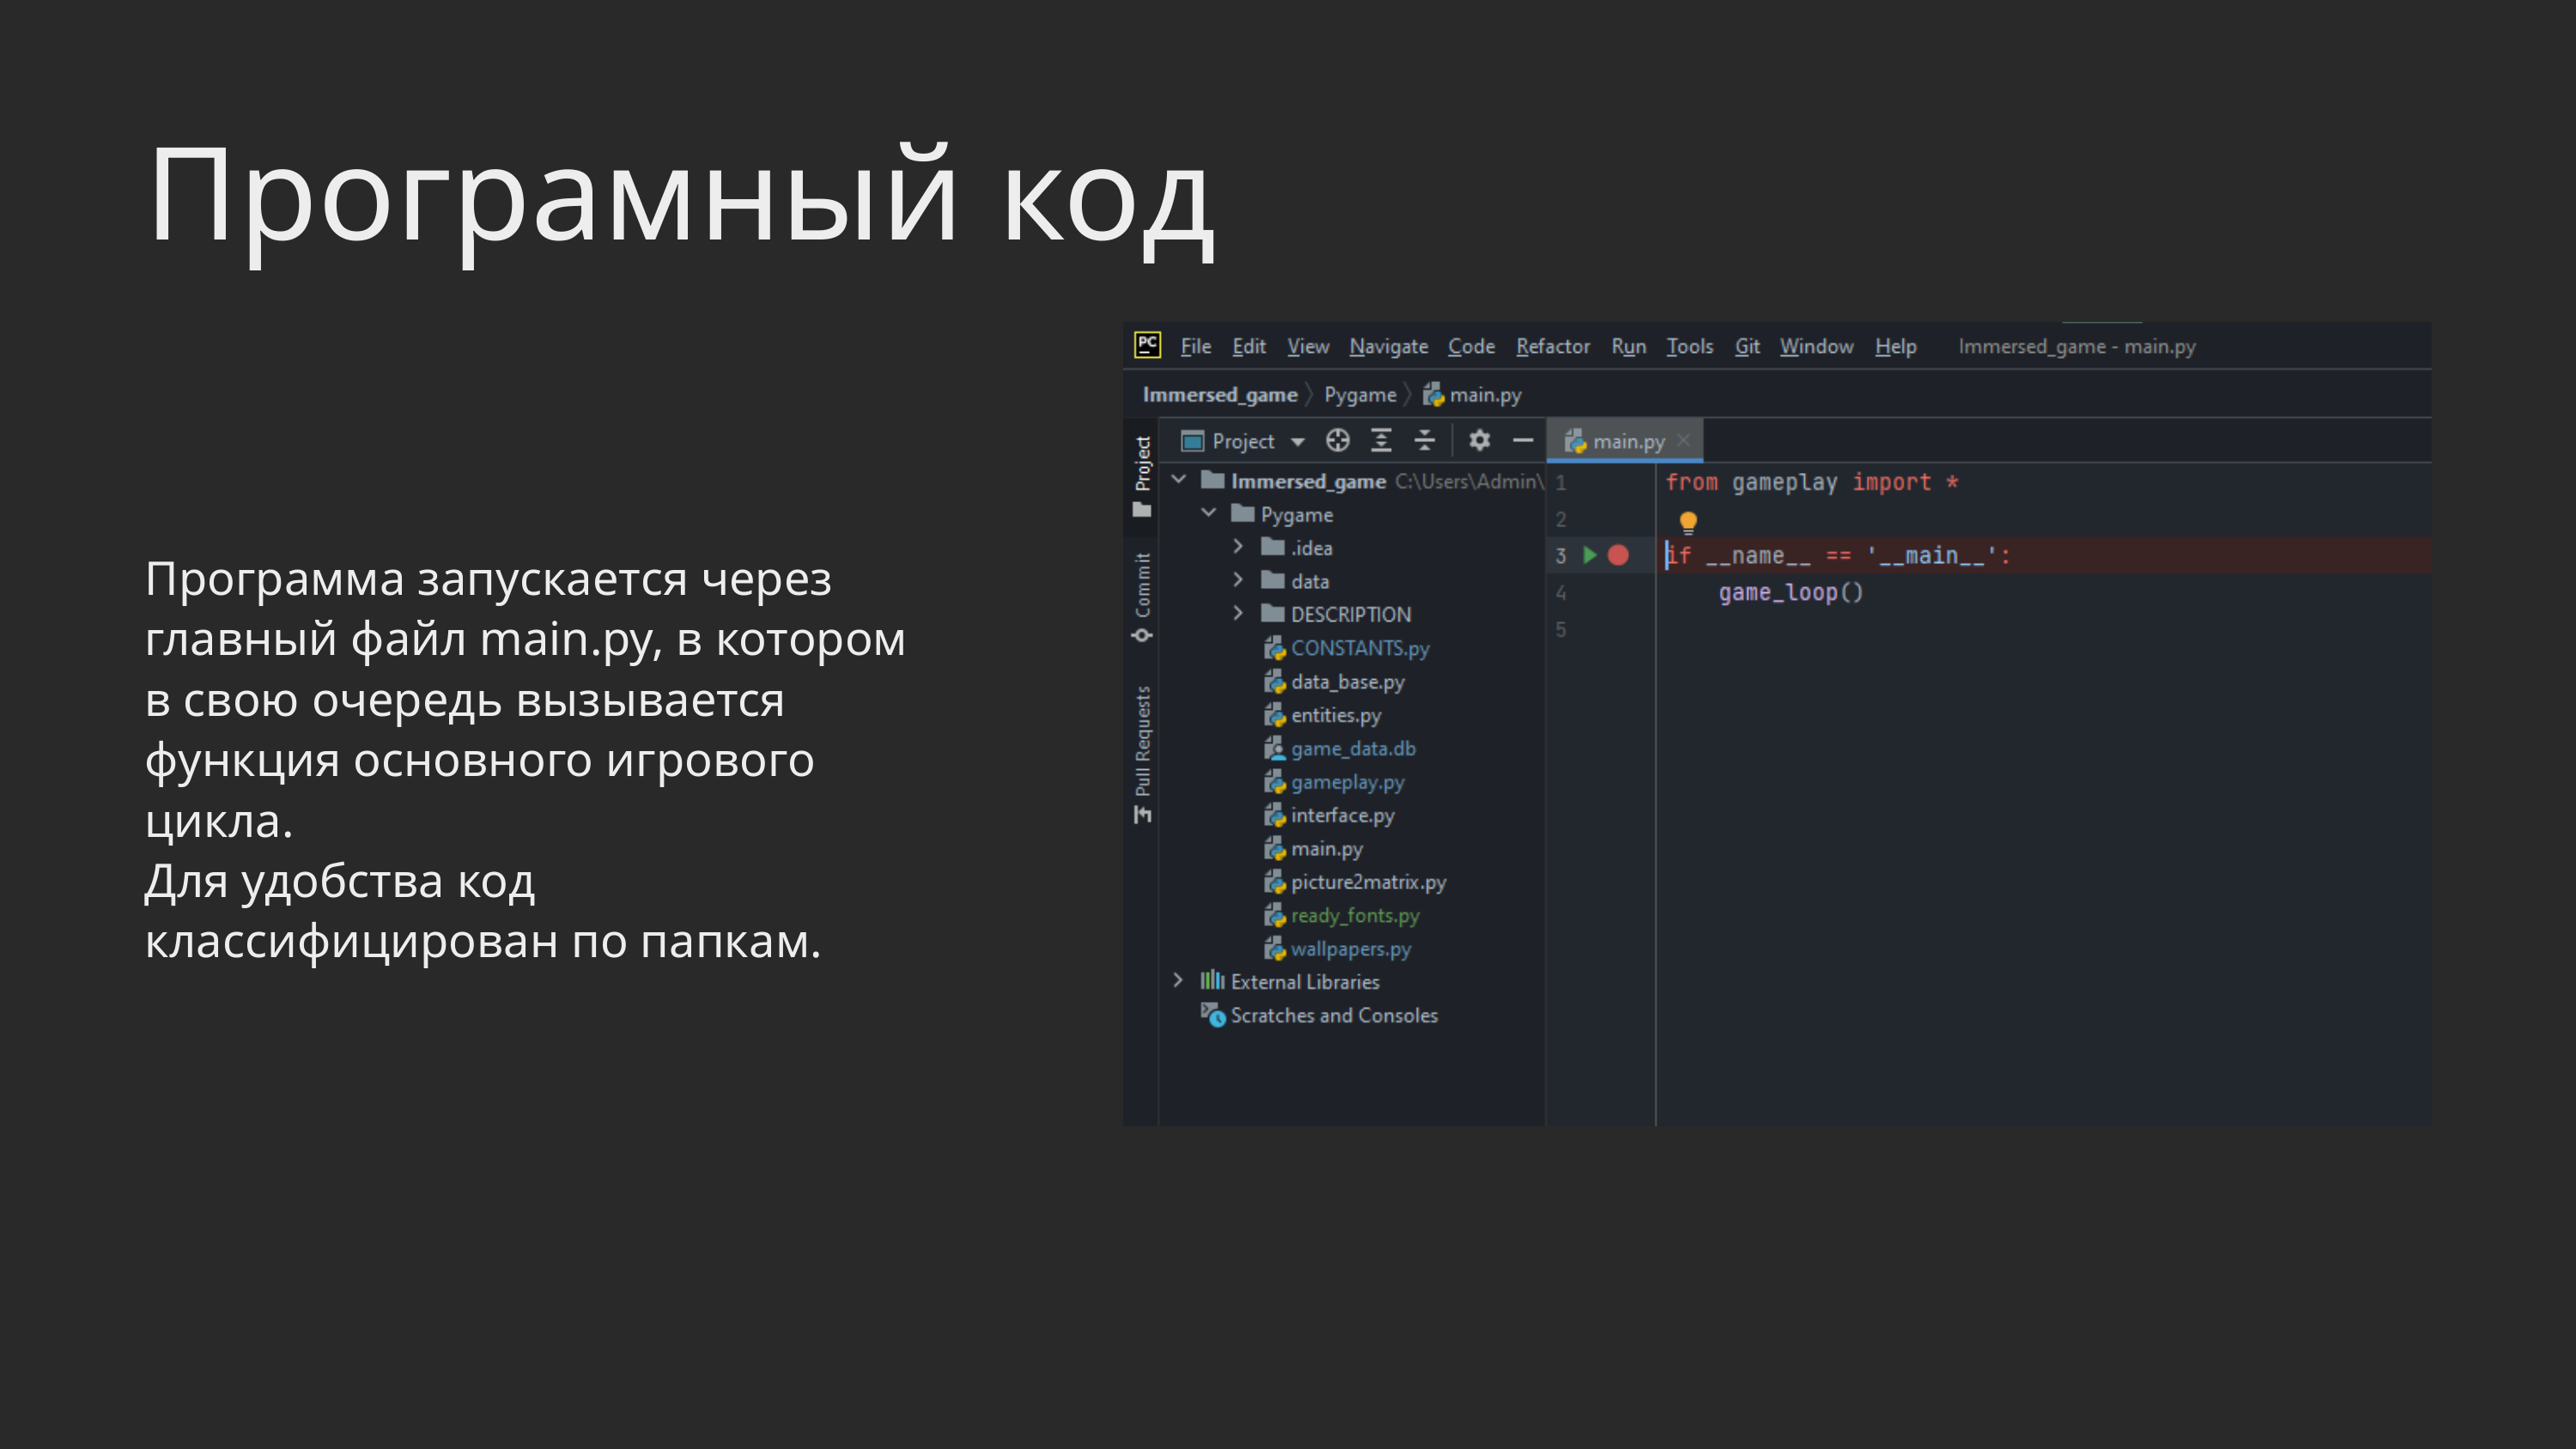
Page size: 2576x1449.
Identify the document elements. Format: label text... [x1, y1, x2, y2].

text_box Програмный код [144, 124, 1322, 266]
picture [1122, 322, 2432, 1127]
text_box Программа запускается через главный файл main.py, в котором в свою очередь вызывается функция основного игрового цикла. Для удобства код классифицирован по папкам. [144, 543, 936, 967]
